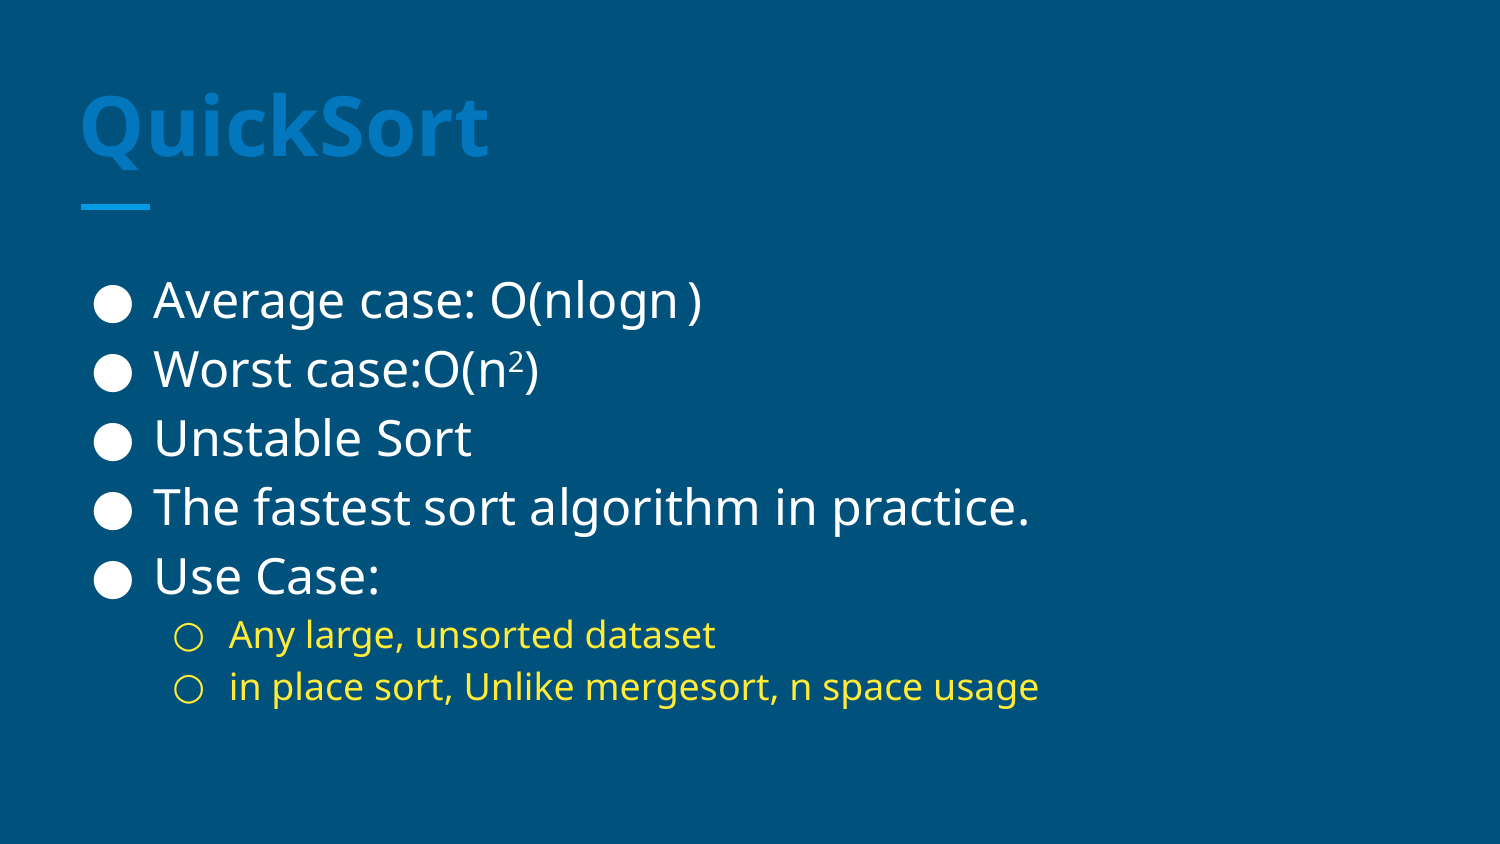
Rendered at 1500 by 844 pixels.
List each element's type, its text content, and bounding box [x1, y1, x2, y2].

title QuickSort [63, 75, 1437, 188]
list Average case: O(nlogn ) Worst case:O(n2) Unstable Sort The fastest sort algorithm in practice. Use Case: Any large, unsorted dataset in place sort, Unlike mergesort, n space usage [63, 244, 1437, 750]
